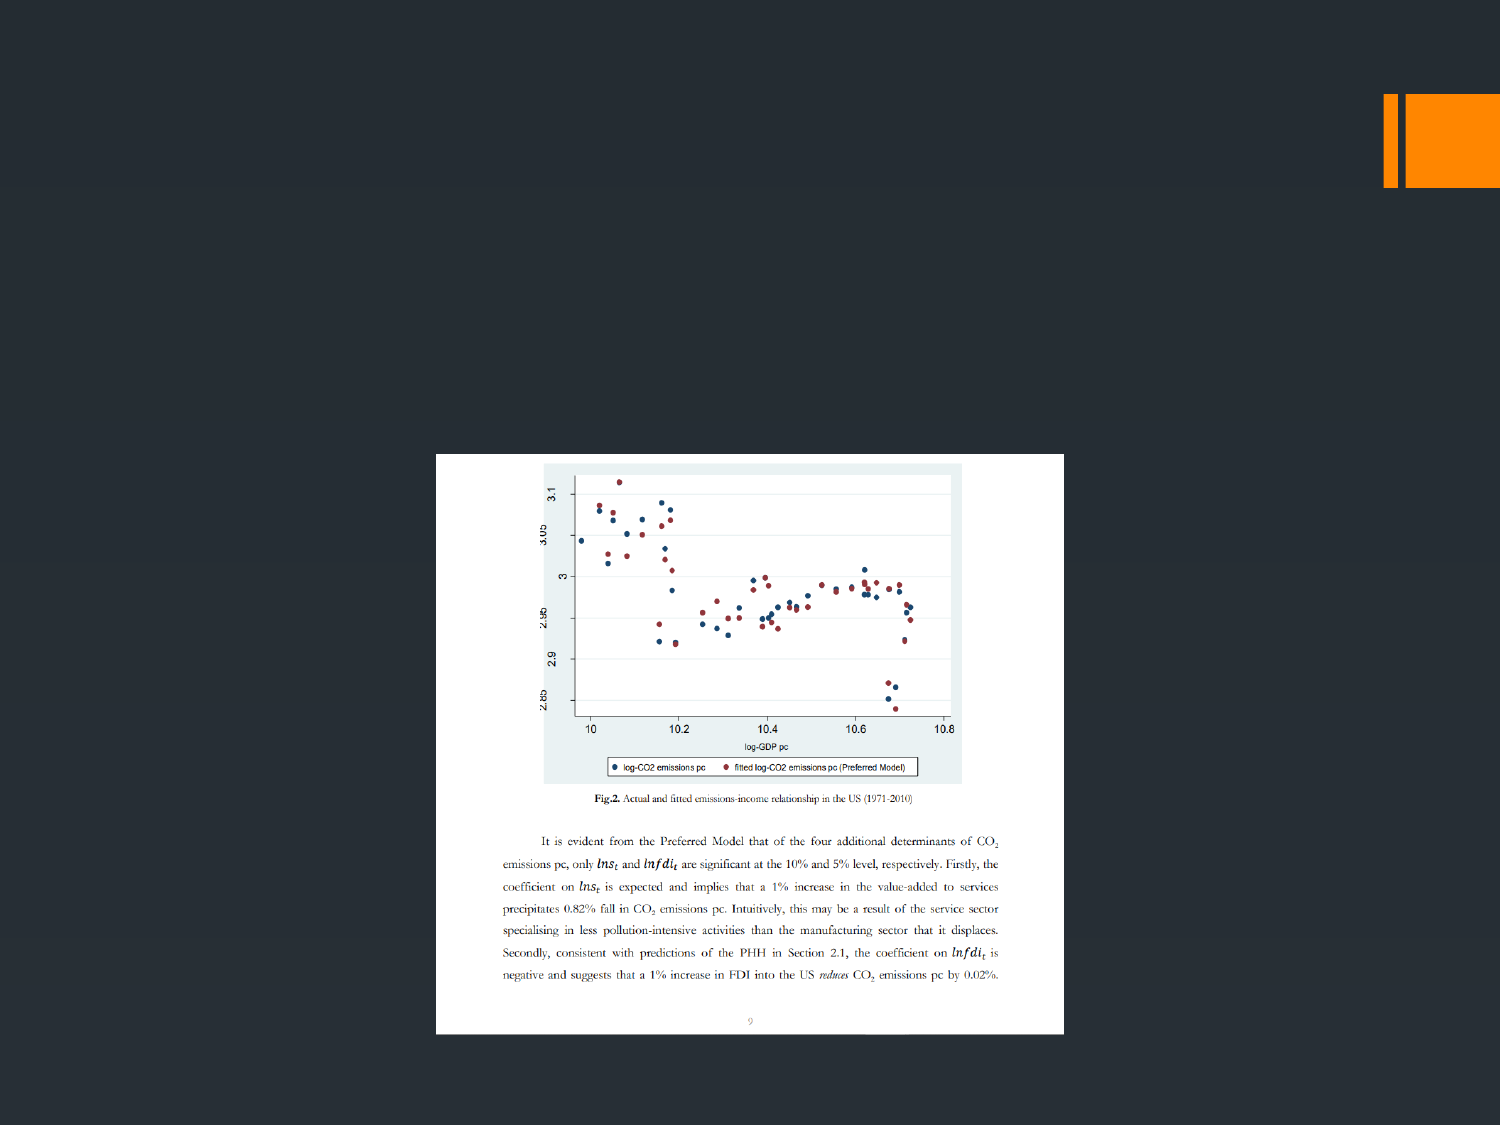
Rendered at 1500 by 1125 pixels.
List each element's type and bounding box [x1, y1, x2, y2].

list [435, 453, 1065, 1036]
